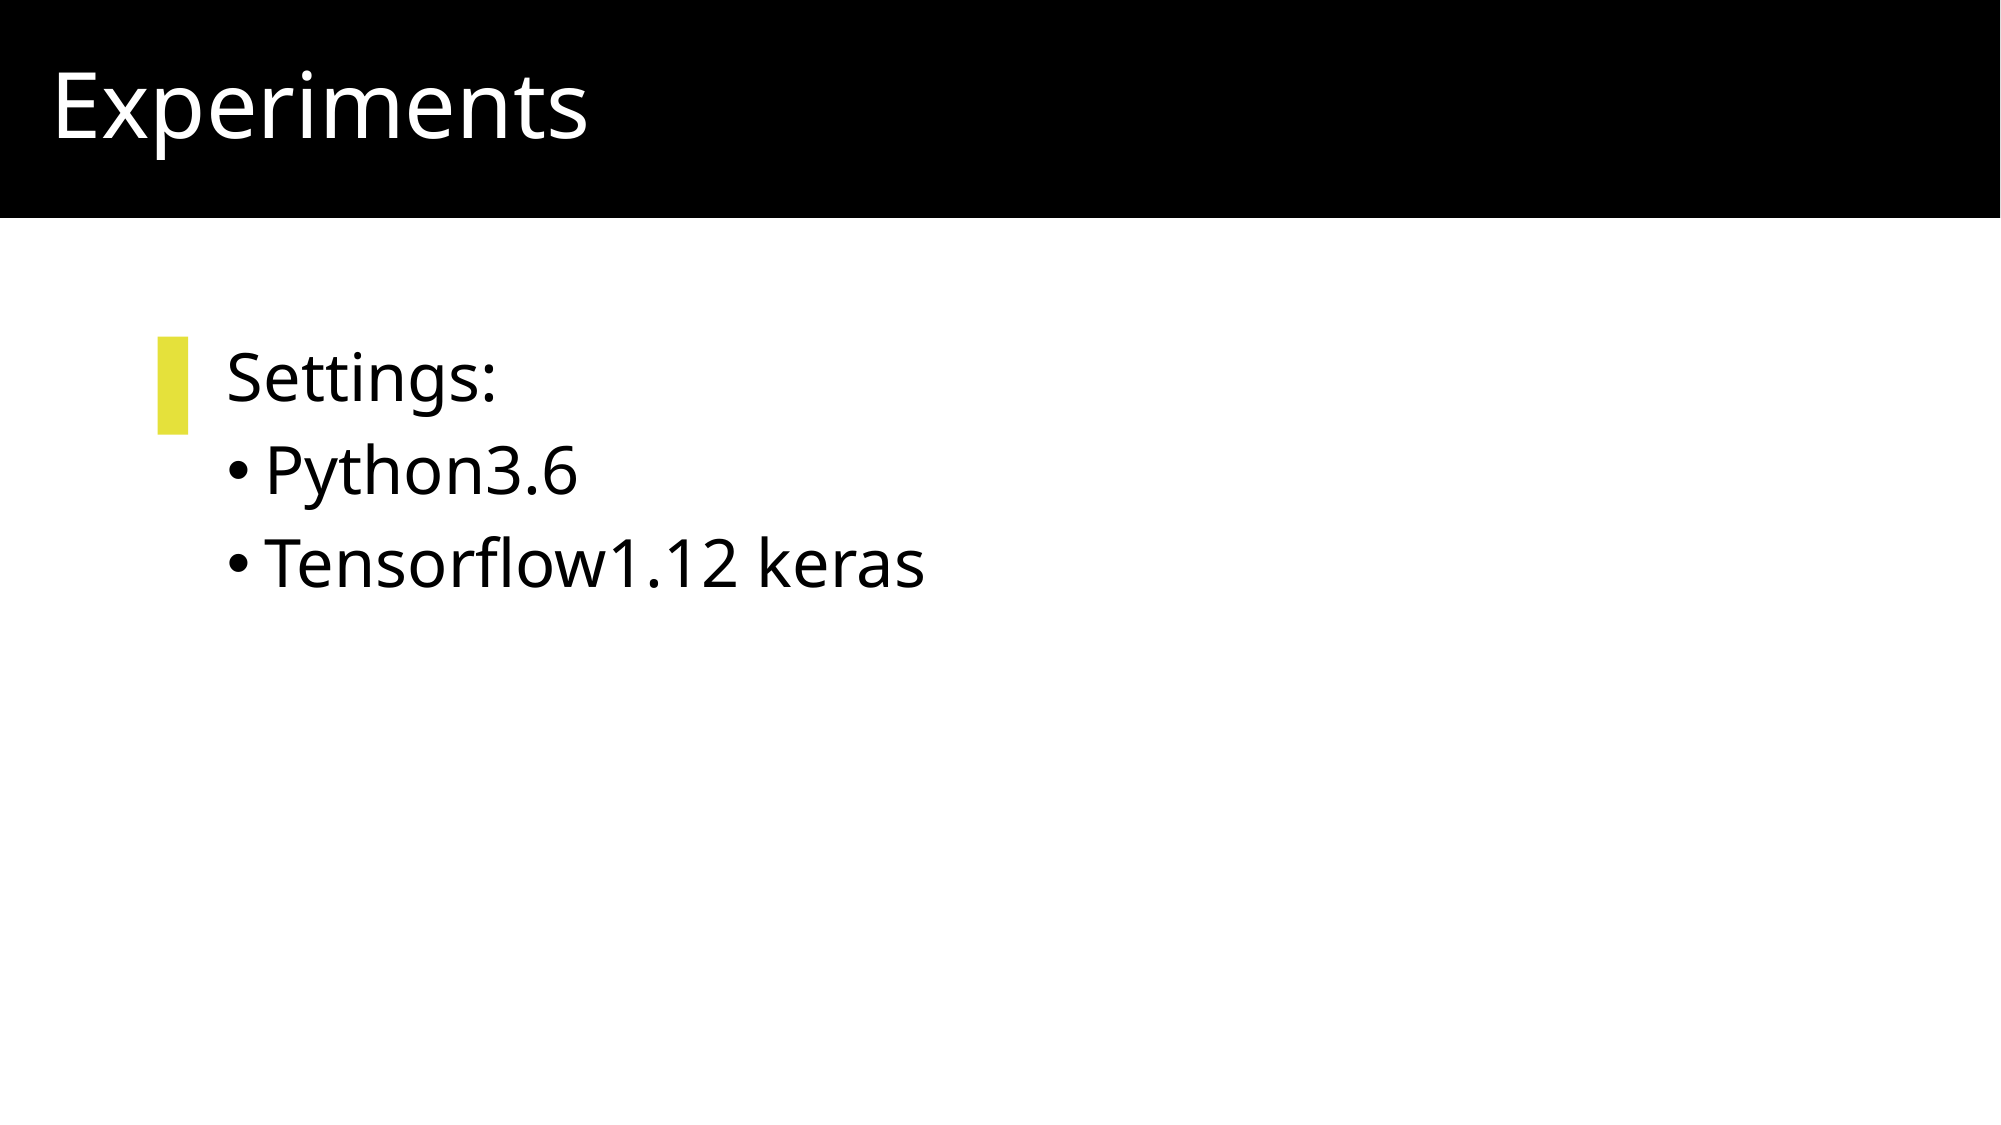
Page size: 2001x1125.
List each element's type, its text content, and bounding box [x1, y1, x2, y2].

title Experiments [35, 0, 1761, 218]
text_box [157, 336, 1938, 715]
